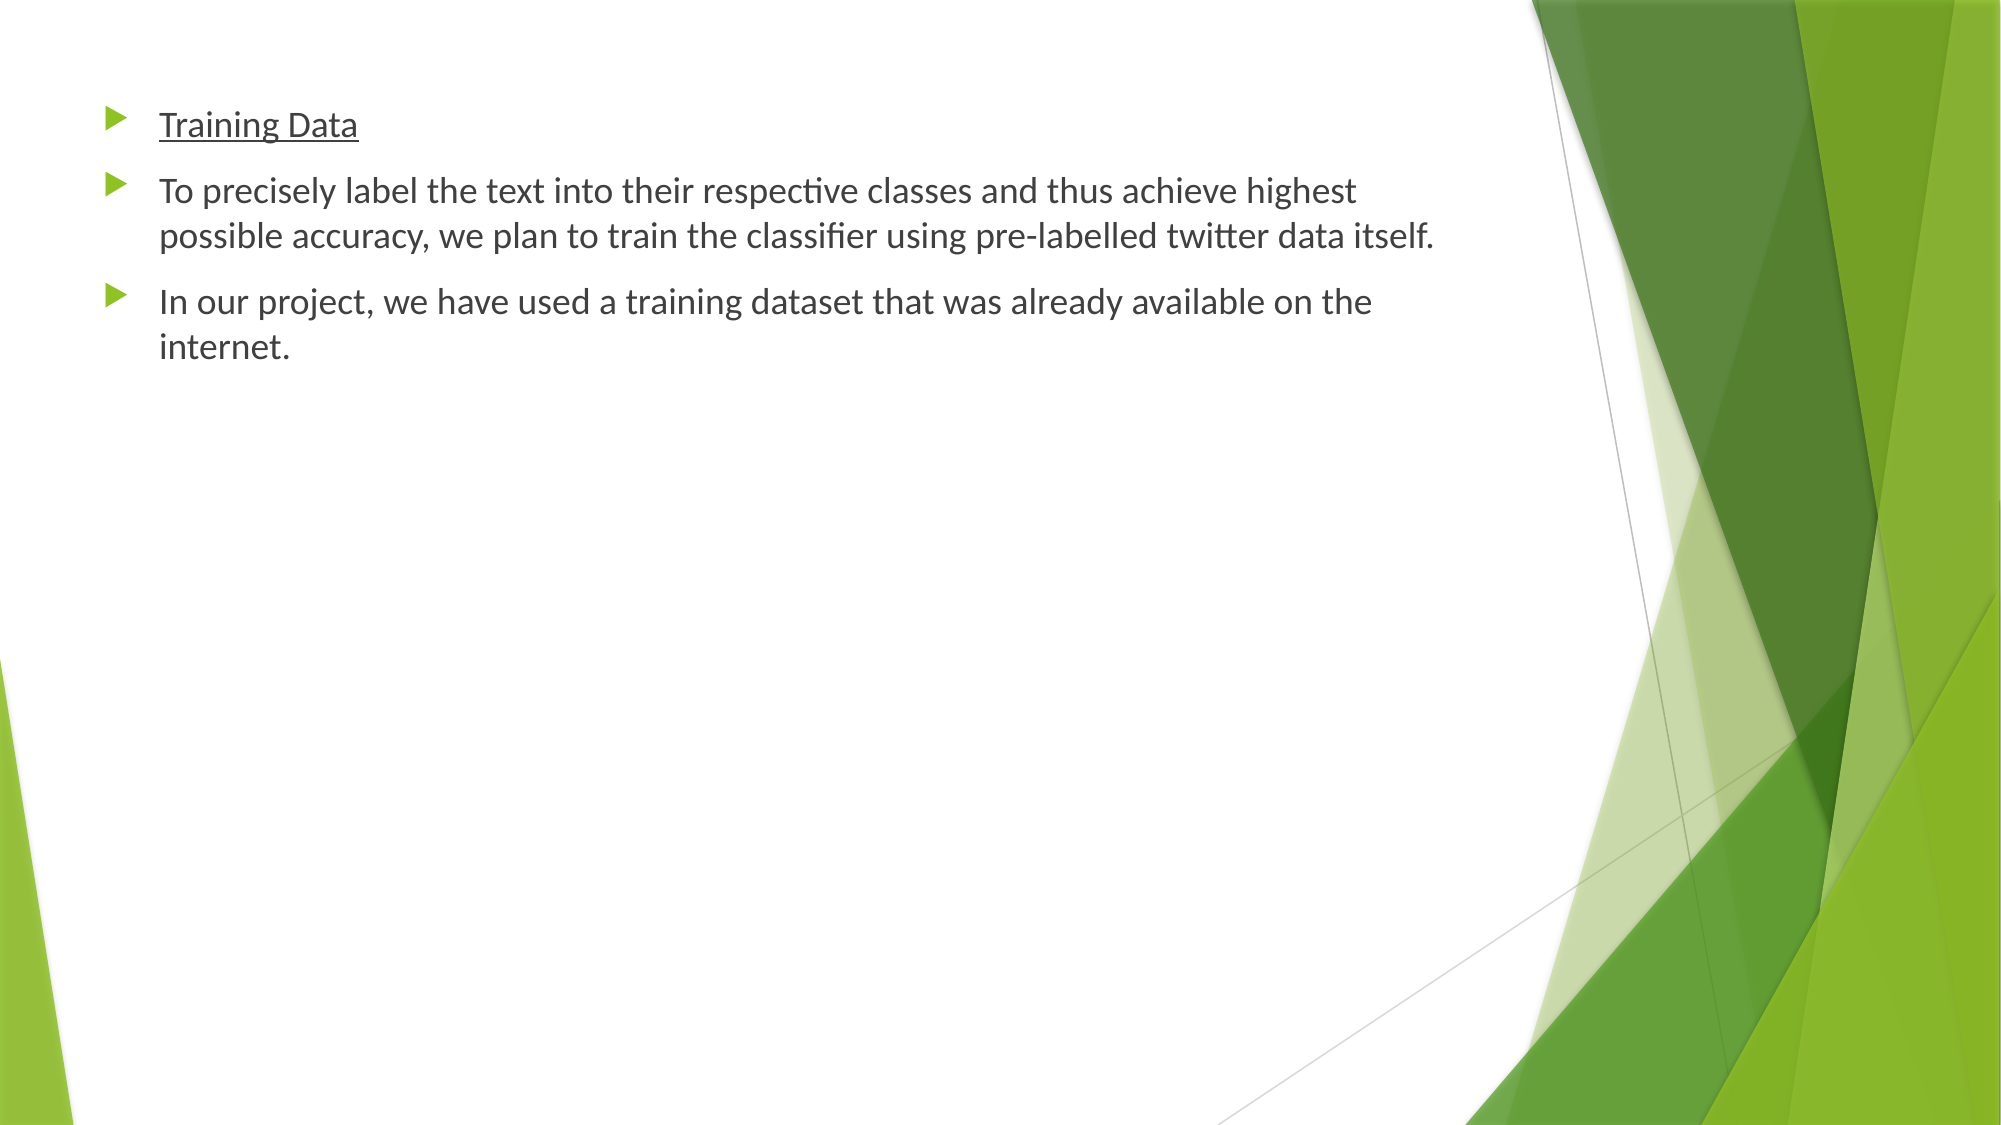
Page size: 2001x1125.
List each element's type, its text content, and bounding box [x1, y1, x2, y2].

list Training Data To precisely label the text into their respective classes and thus achieve highest possible accuracy, we plan to train the classifier using pre-labelled twitter data itself. In our project, we have used a training dataset that was already available on the internet. [87, 92, 1499, 730]
